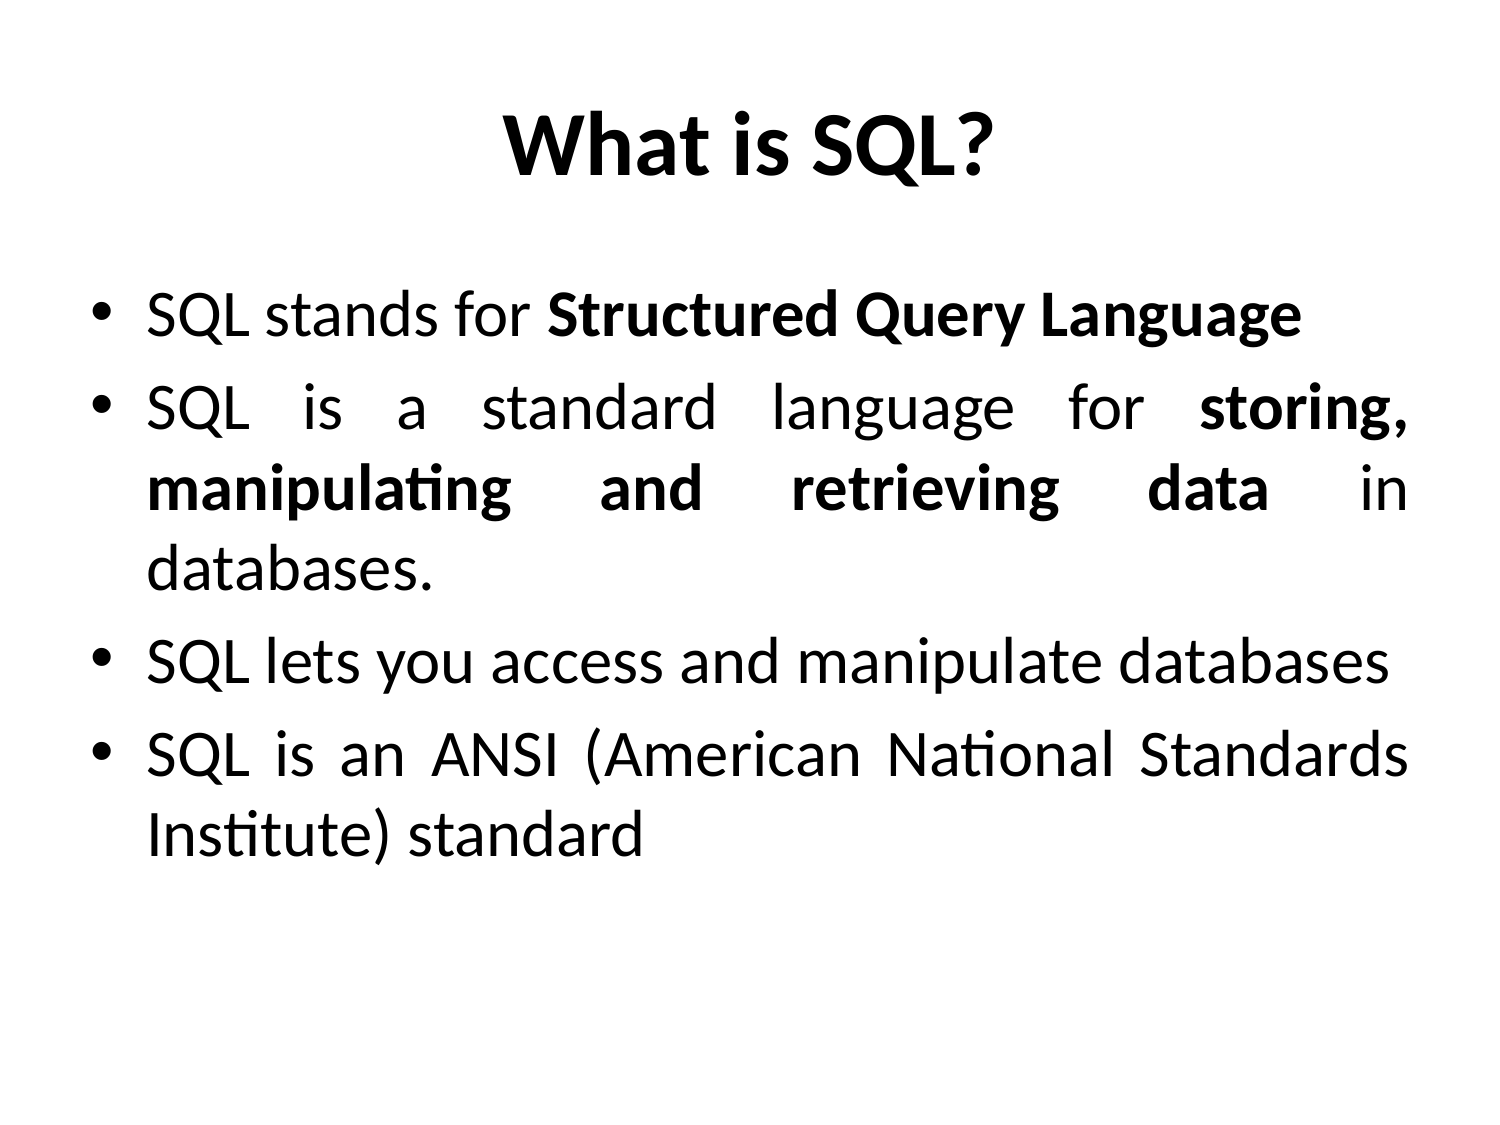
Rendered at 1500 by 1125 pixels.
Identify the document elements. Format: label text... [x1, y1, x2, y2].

list SQL stands for Structured Query Language SQL is a standard language for storing, manipulating and retrieving data in databases. SQL lets you access and manipulate databases SQL is an ANSI (American National Standards Institute) standard [75, 262, 1425, 1005]
title What is SQL? [75, 45, 1425, 233]
